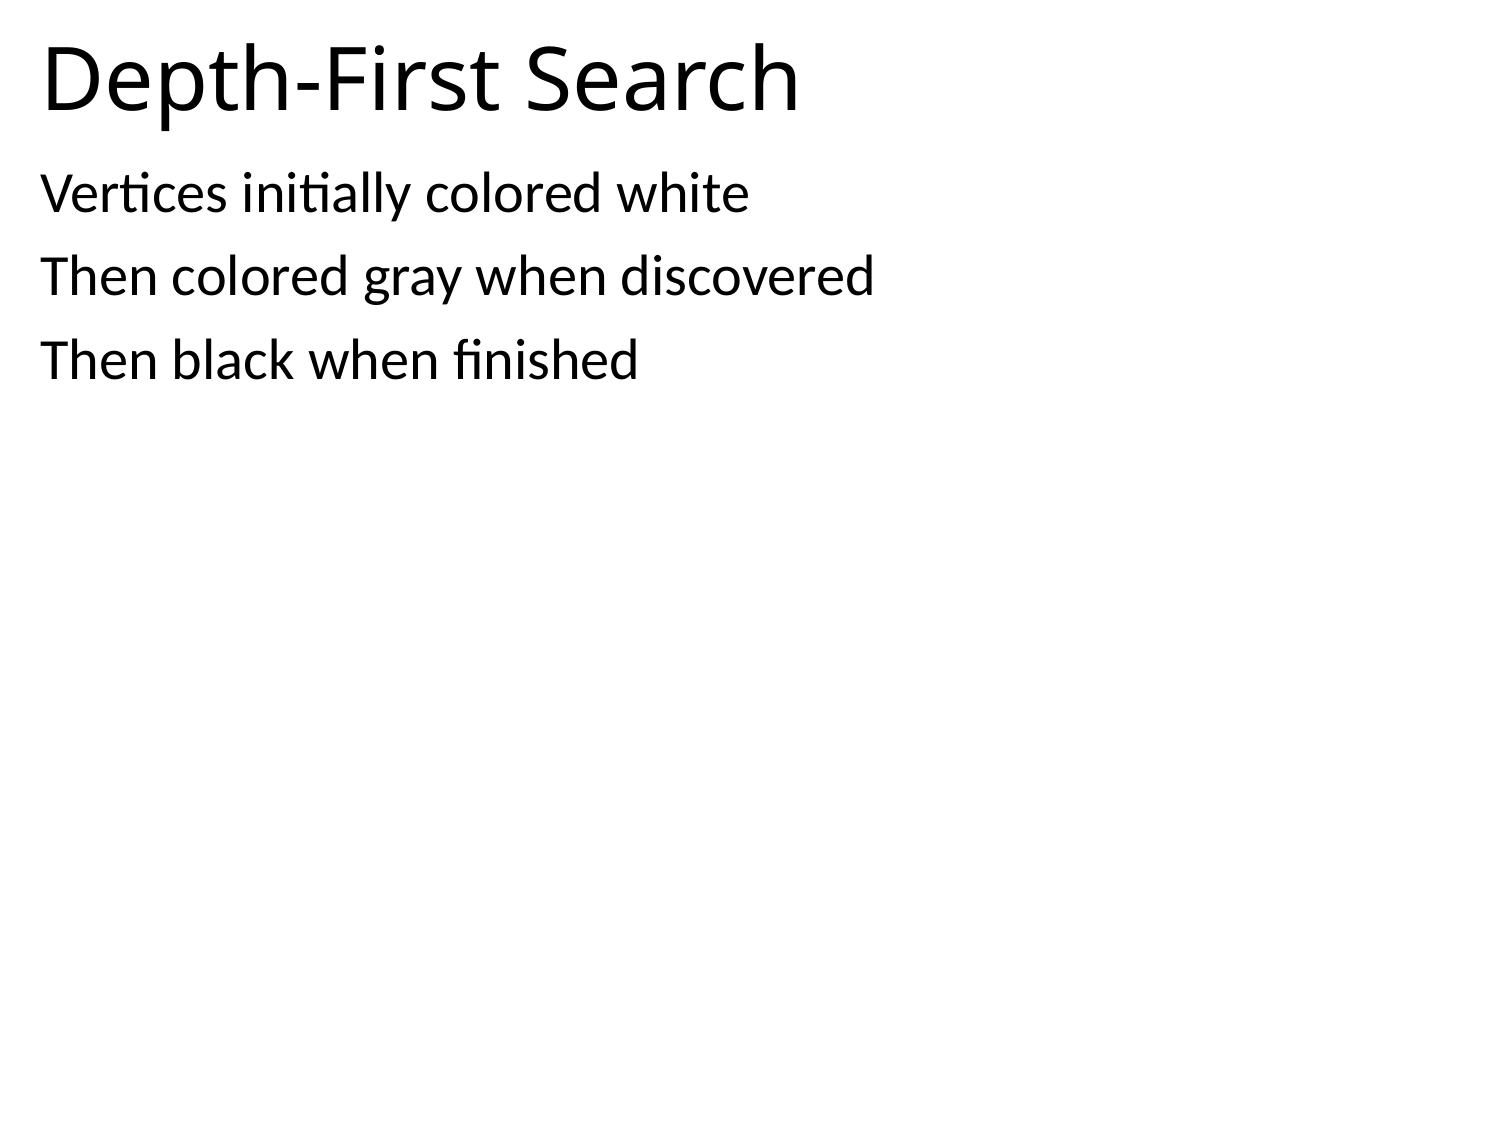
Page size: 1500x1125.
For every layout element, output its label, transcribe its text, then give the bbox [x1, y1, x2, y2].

list Vertices initially colored white Then colored gray when discovered Then black when finished [25, 154, 1469, 1014]
title Depth-First Search [25, 26, 1469, 138]
